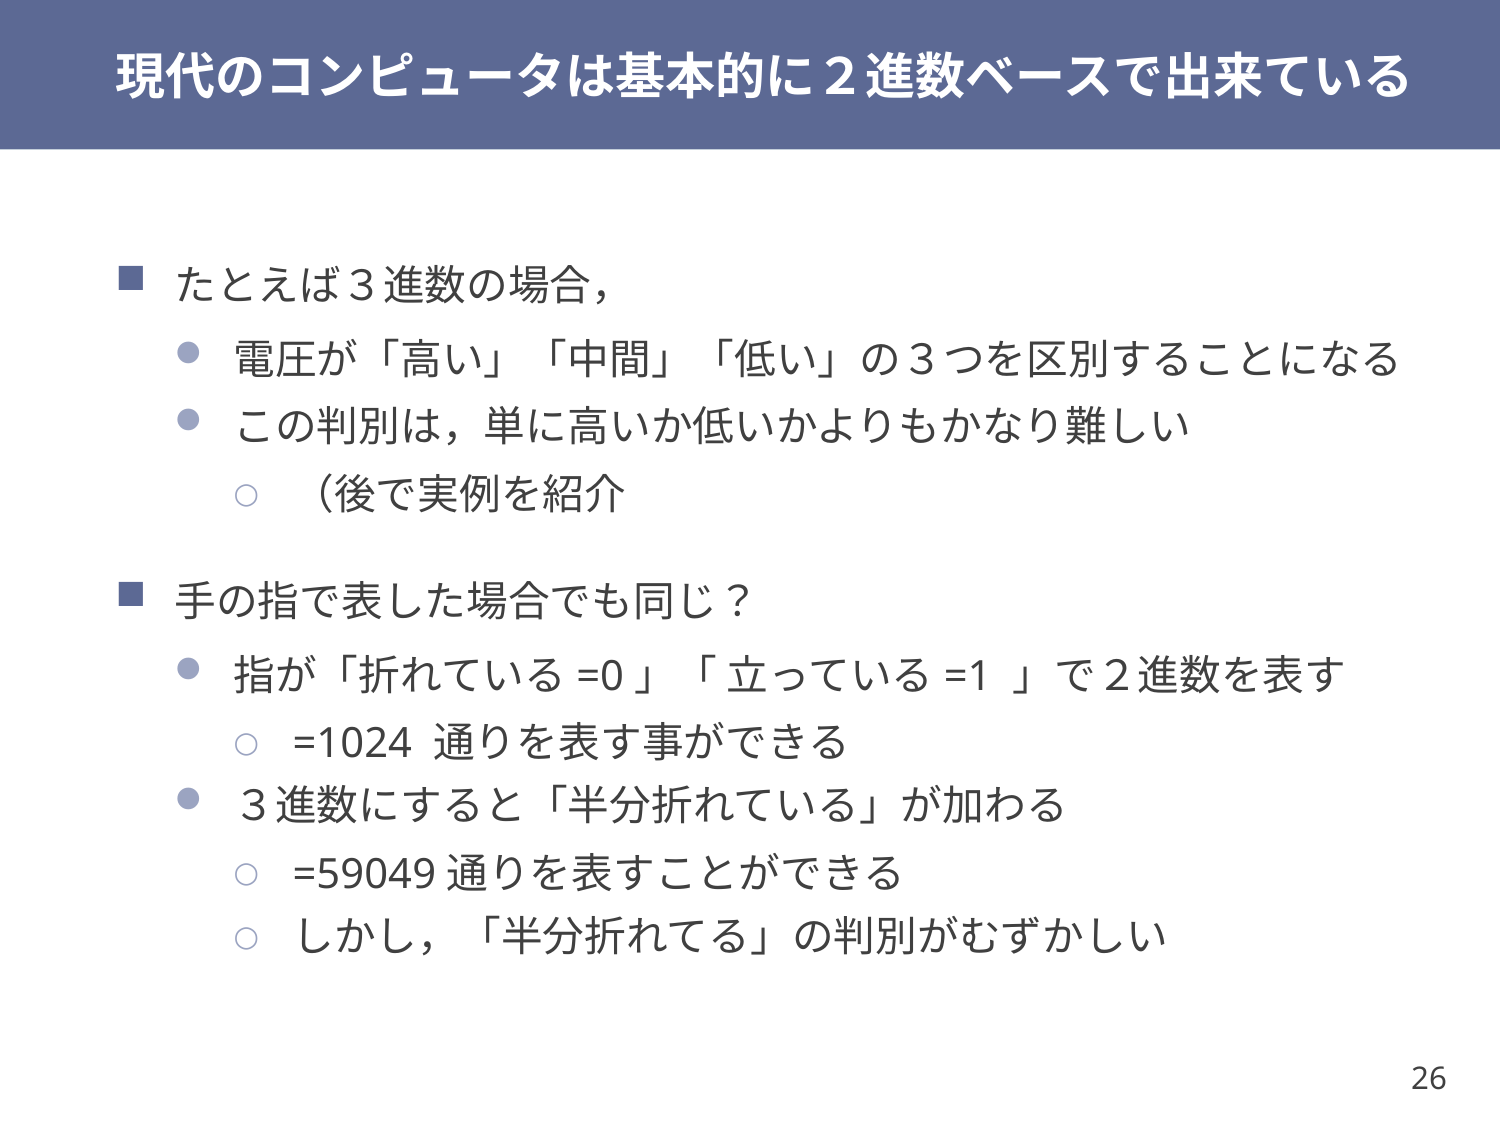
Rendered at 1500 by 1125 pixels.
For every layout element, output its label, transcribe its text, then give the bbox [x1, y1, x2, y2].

title 現代のコンピュータは基本的に２進数ベースで出来ている [100, 0, 1500, 150]
